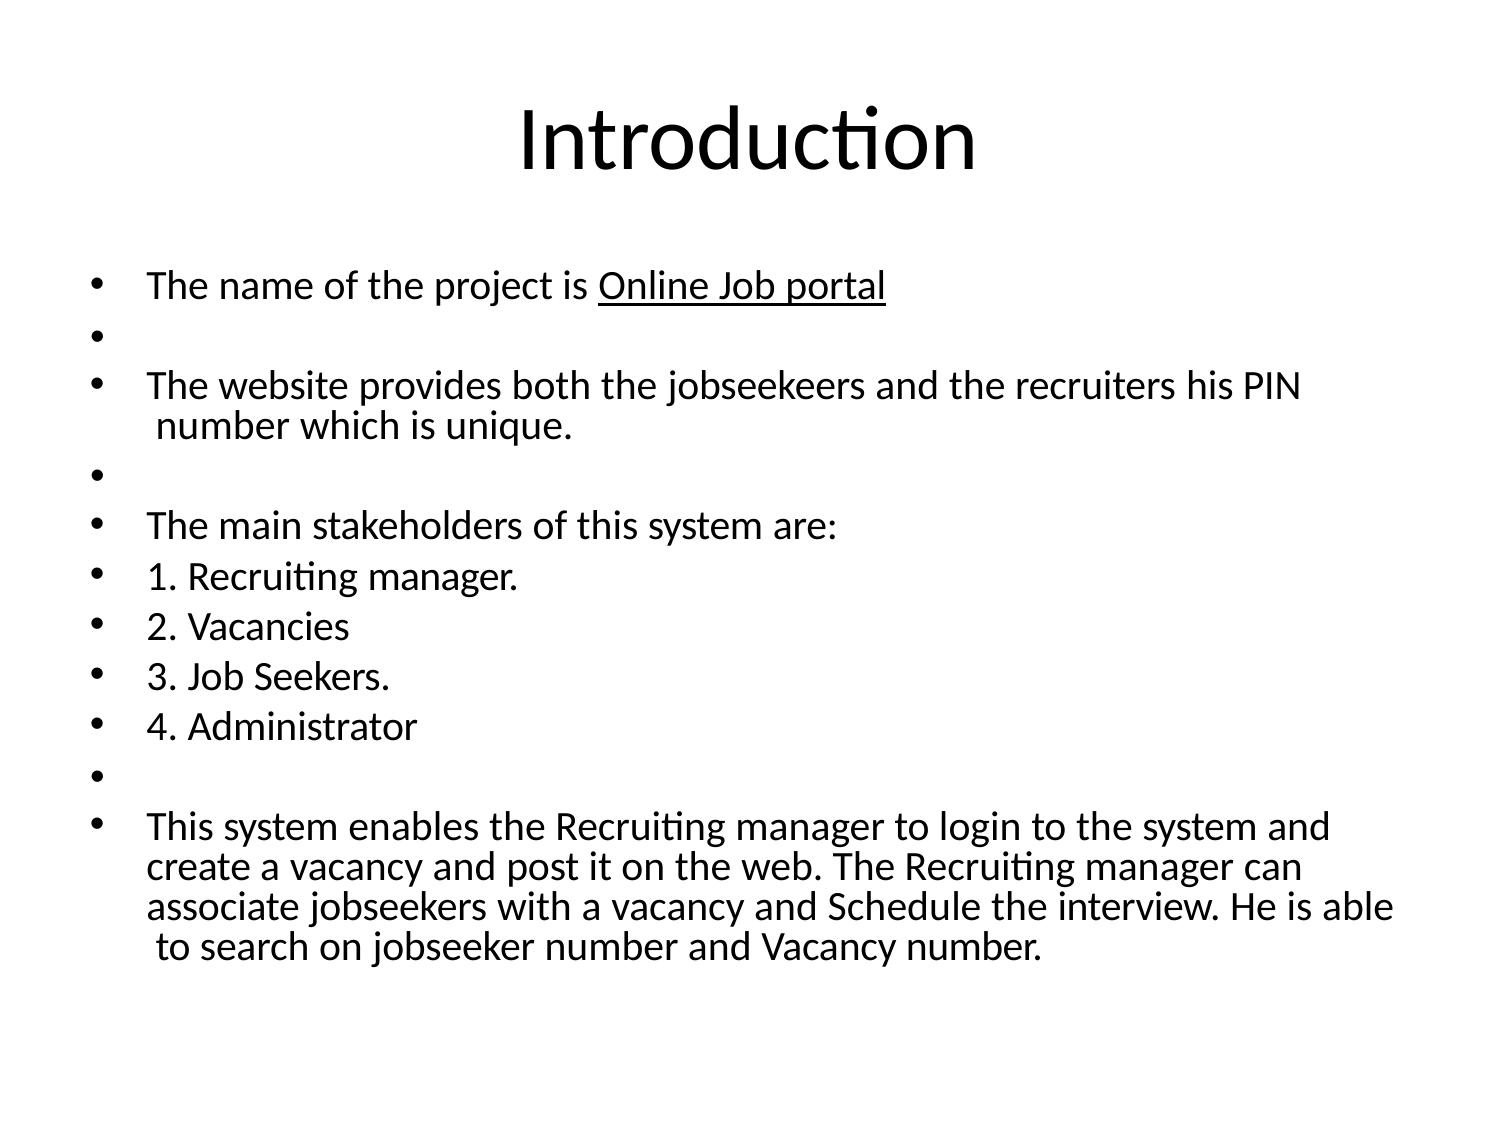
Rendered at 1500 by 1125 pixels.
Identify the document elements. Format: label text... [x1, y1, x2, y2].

title Introduction [515, 75, 984, 256]
text_box The name of the project is Online Job portal • The website provides both the jobseekeers and the recruiters his PIN number which is unique. • The main stakeholders of this system are: 1. Recruiting manager. 2. Vacancies 3. Job Seekers. 4. Administrator • This system enables the Recruiting manager to login to the system and create a vacancy and post it on the web. The Recruiting manager can associate jobseekers with a vacancy and Schedule the interview. He is able to search on jobseeker number and Vacancy number. [87, 256, 1404, 969]
